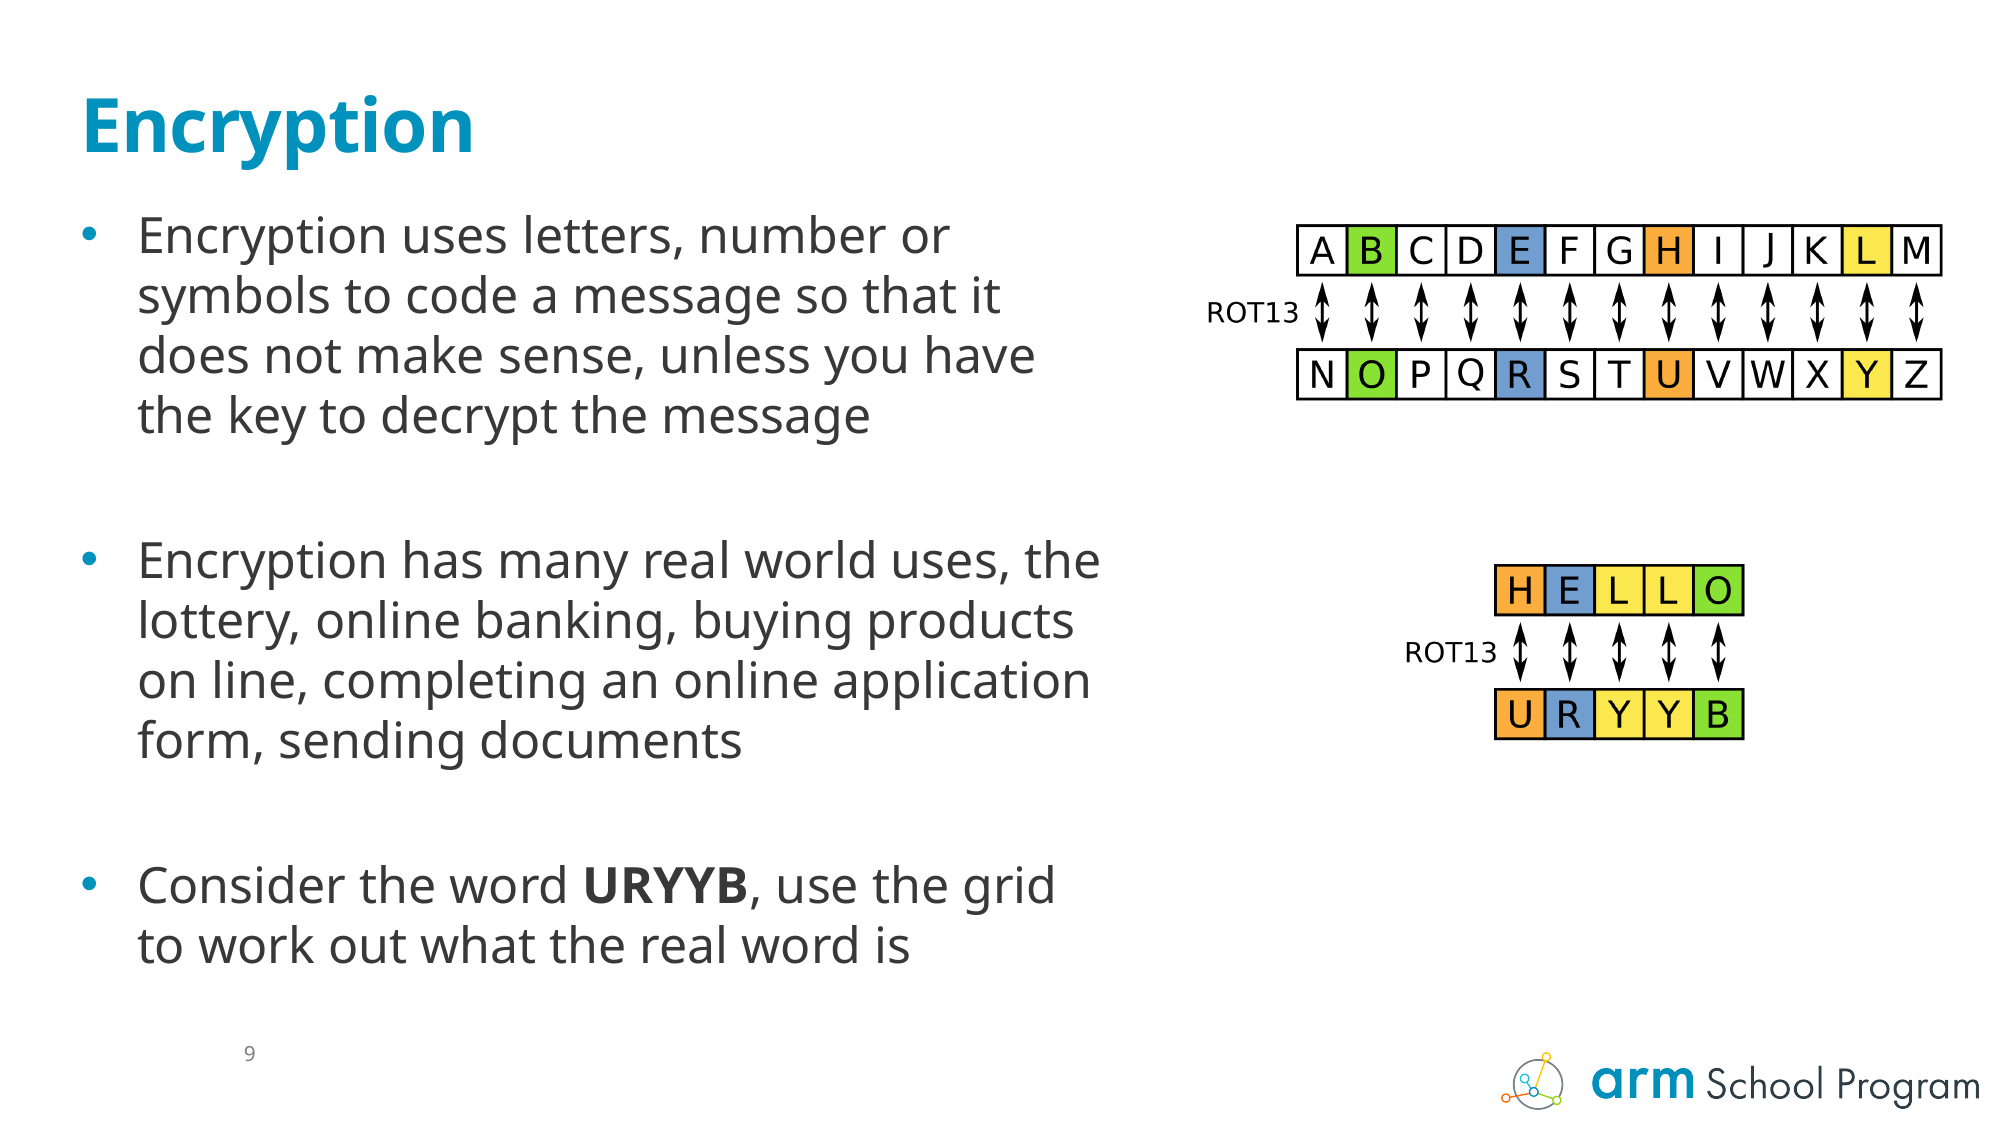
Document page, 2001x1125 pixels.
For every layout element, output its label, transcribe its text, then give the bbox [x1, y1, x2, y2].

list Encryption uses letters, number or symbols to code a message so that it does not make sense, unless you have the key to decrypt the message Encryption has many real world uses, the lottery, online banking, buying products on line, completing an online application form, sending documents Consider the word URYYB, use the grid to work out what the real word is [80, 203, 1104, 957]
picture [1501, 1052, 1979, 1110]
title Encryption [80, 58, 1915, 169]
picture [1208, 533, 1944, 741]
picture [1208, 223, 1944, 432]
